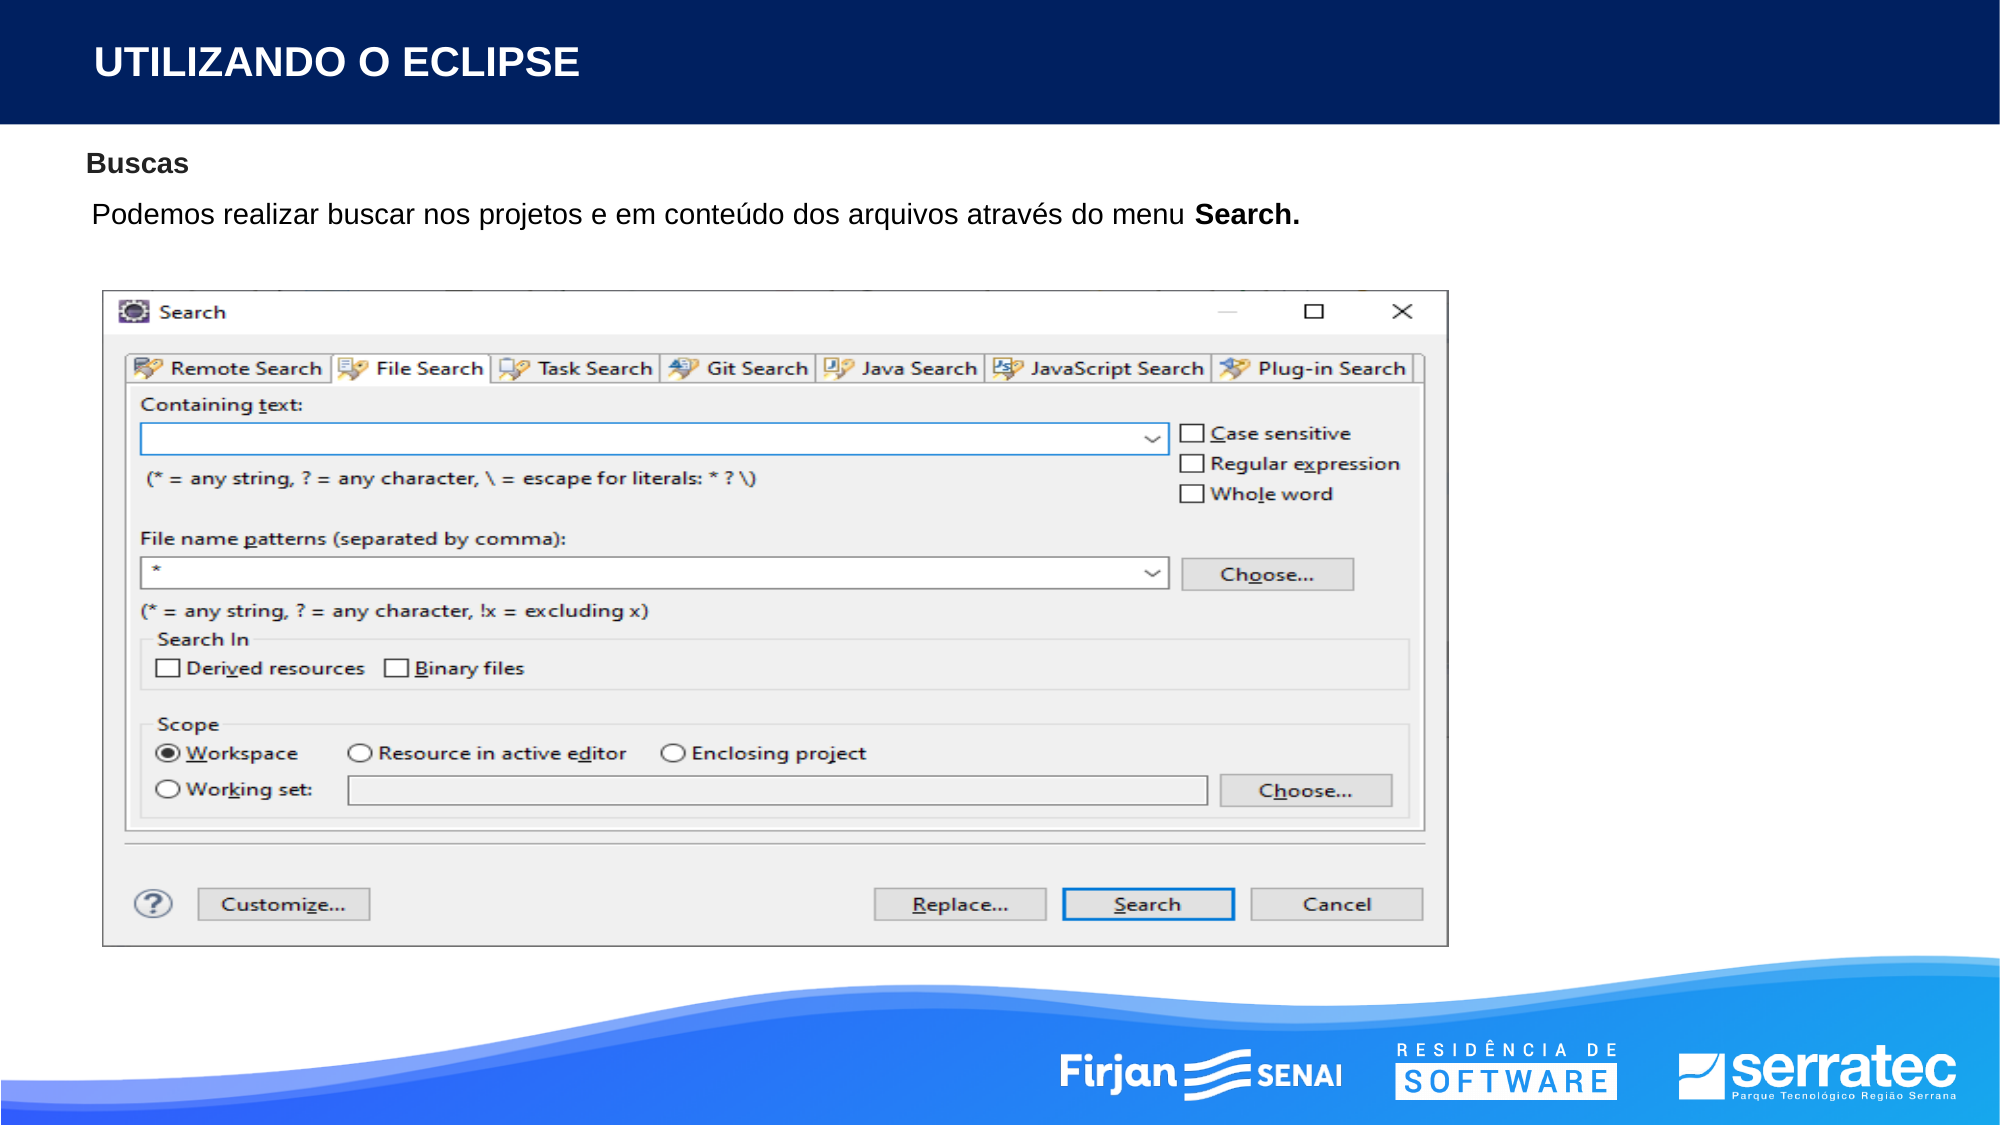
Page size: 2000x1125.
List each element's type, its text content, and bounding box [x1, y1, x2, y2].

text_box Buscas [70, 136, 370, 187]
text_box UTILIZANDO O ECLIPSE [78, 0, 1882, 128]
text_box Podemos realizar buscar nos projetos e em conteúdo dos arquivos através do menu Search. [76, 187, 1920, 238]
picture [1, 289, 2000, 1125]
